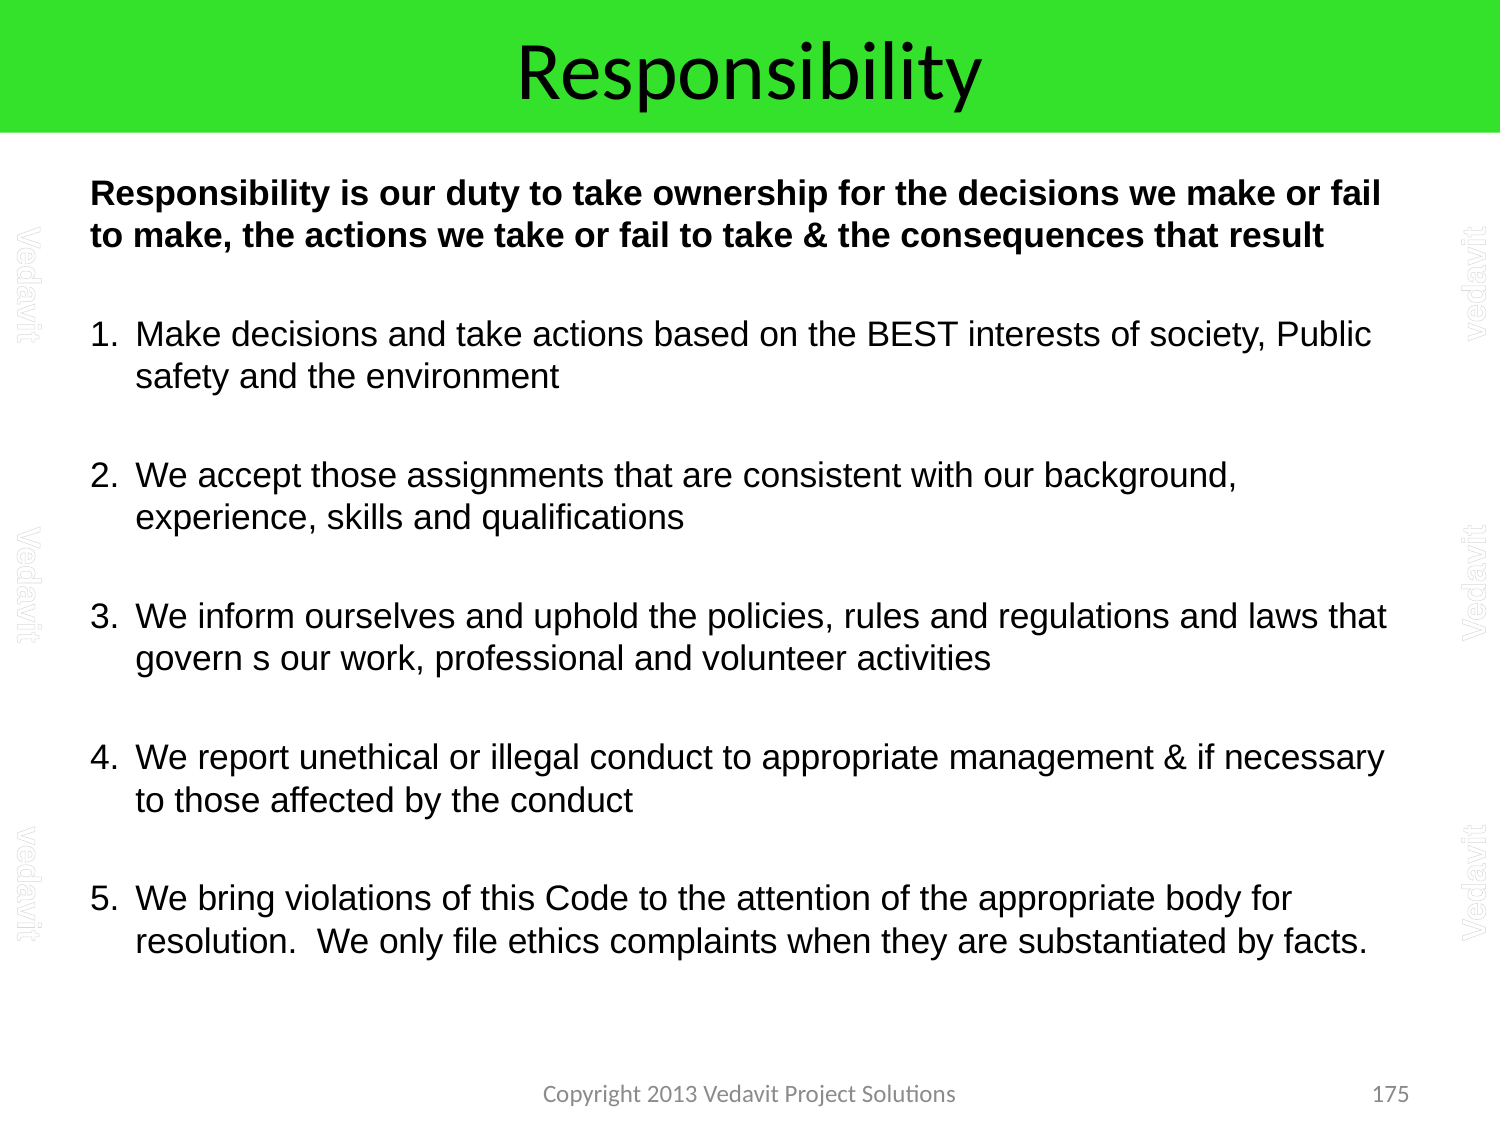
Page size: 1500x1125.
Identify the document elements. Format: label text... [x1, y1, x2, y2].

list Responsibility is our duty to take ownership for the decisions we make or fail to make, the actions we take or fail to take & the consequences that result Make decisions and take actions based on the BEST interests of society, Public safety and the environment We accept those assignments that are consistent with our background, experience, skills and qualifications We inform ourselves and uphold the policies, rules and regulations and laws that govern s our work, professional and volunteer activities We report unethical or illegal conduct to appropriate management & if necessary to those affected by the conduct We bring violations of this Code to the attention of the appropriate body for resolution. We only file ethics complaints when they are substantiated by facts. [75, 162, 1425, 1000]
slide_number 175 [1074, 1062, 1425, 1123]
footer Copyright 2013 Vedavit Project Solutions [512, 1062, 988, 1123]
title Responsibility [0, 0, 1500, 133]
